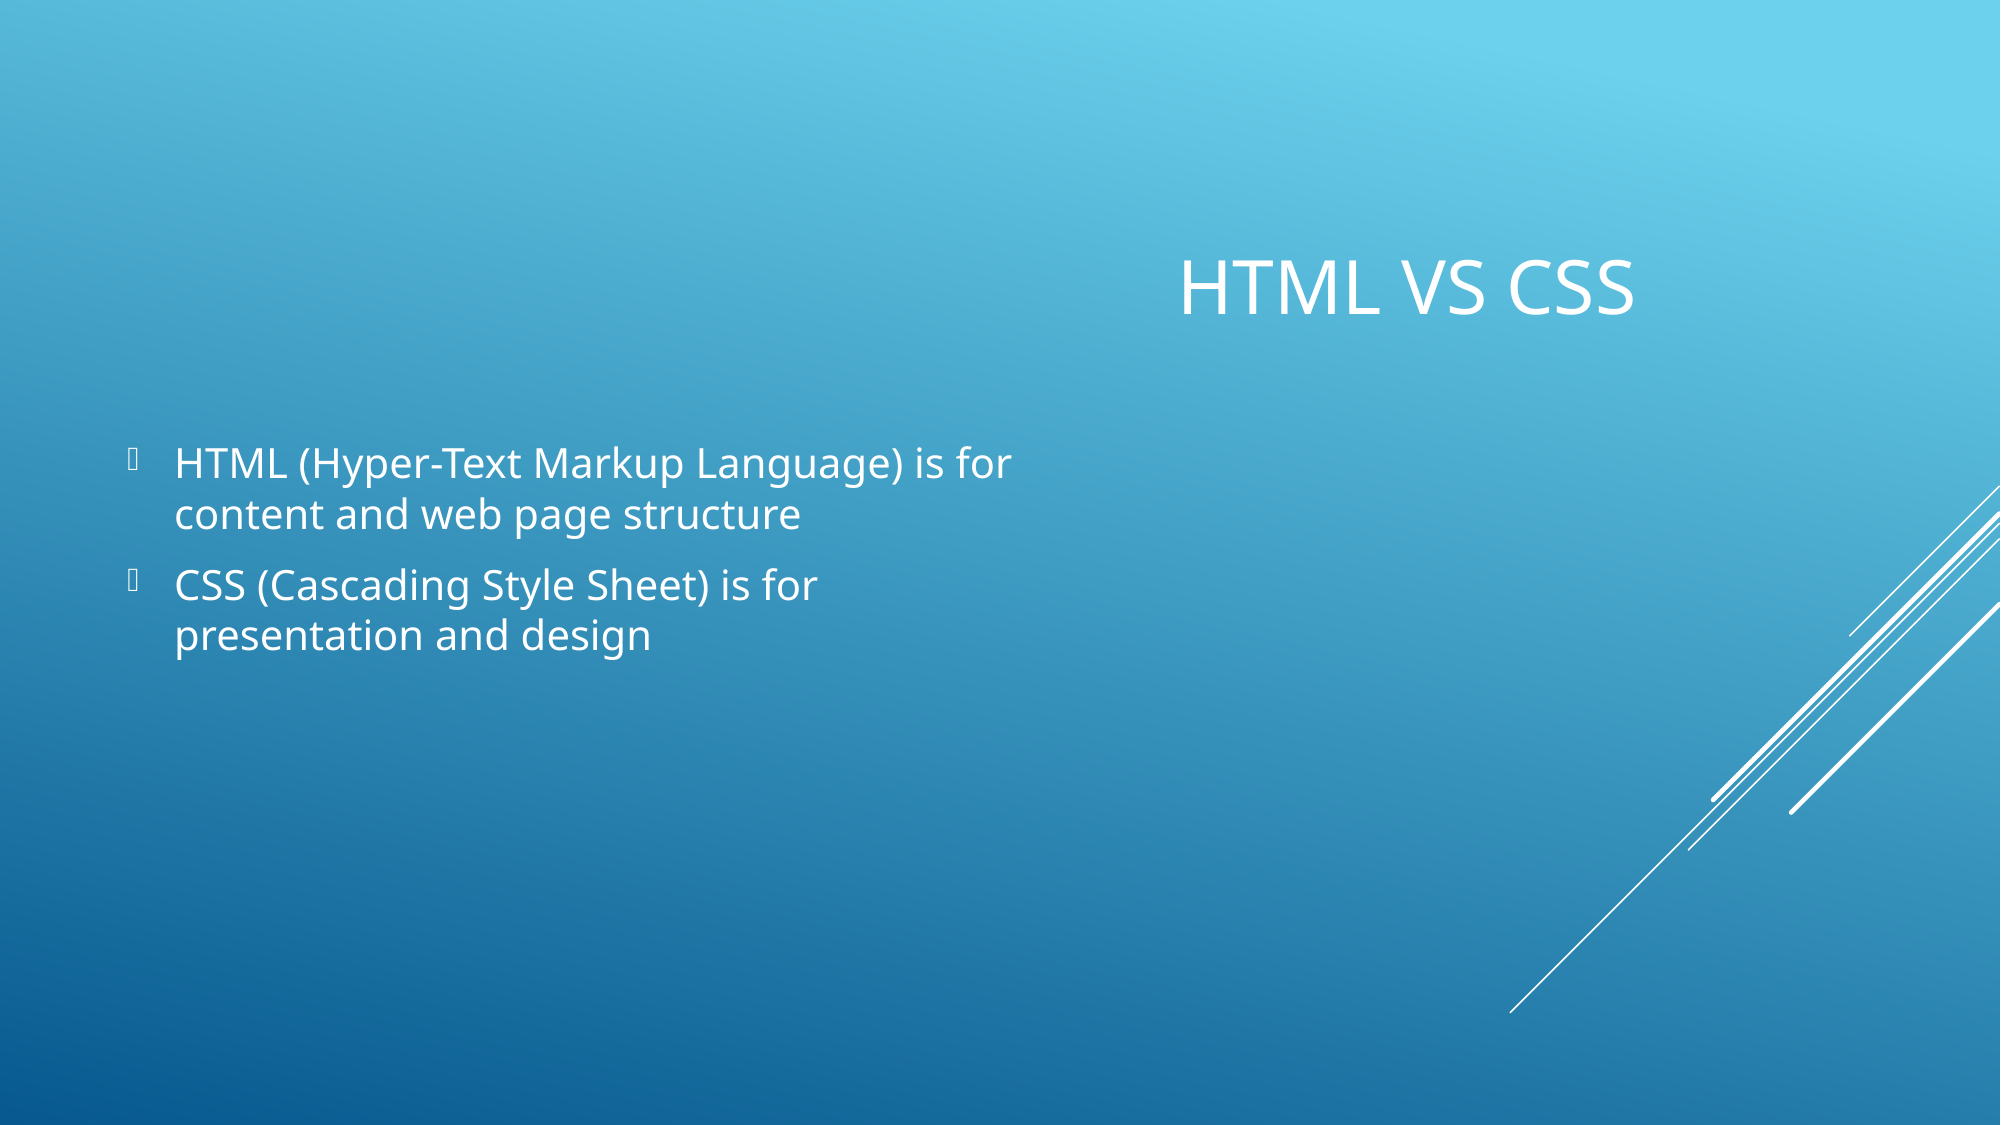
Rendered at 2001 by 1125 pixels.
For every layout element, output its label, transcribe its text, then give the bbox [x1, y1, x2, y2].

title HTML vs CSS [1162, 112, 1763, 338]
list HTML (Hyper-Text Markup Language) is for content and web page structure CSS (Cascading Style Sheet) is for presentation and design [112, 112, 1088, 984]
